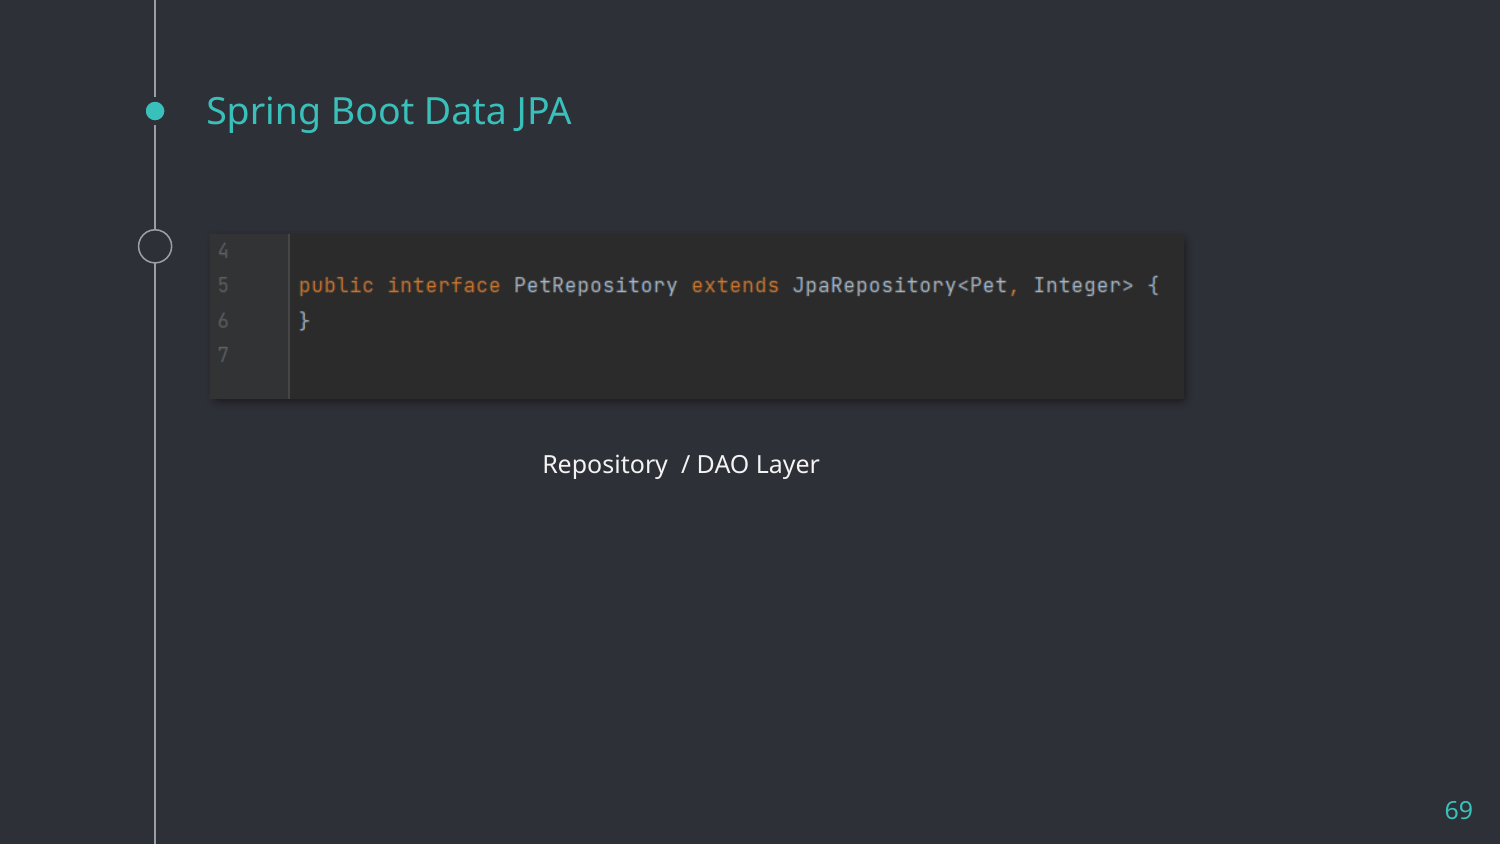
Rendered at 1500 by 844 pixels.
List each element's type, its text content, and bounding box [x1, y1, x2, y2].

text_box Repository / DAO Layer [527, 433, 856, 504]
slide_number 69 [1398, 779, 1489, 832]
title Spring Boot Data JPA [191, 90, 1317, 147]
picture [210, 234, 1184, 399]
